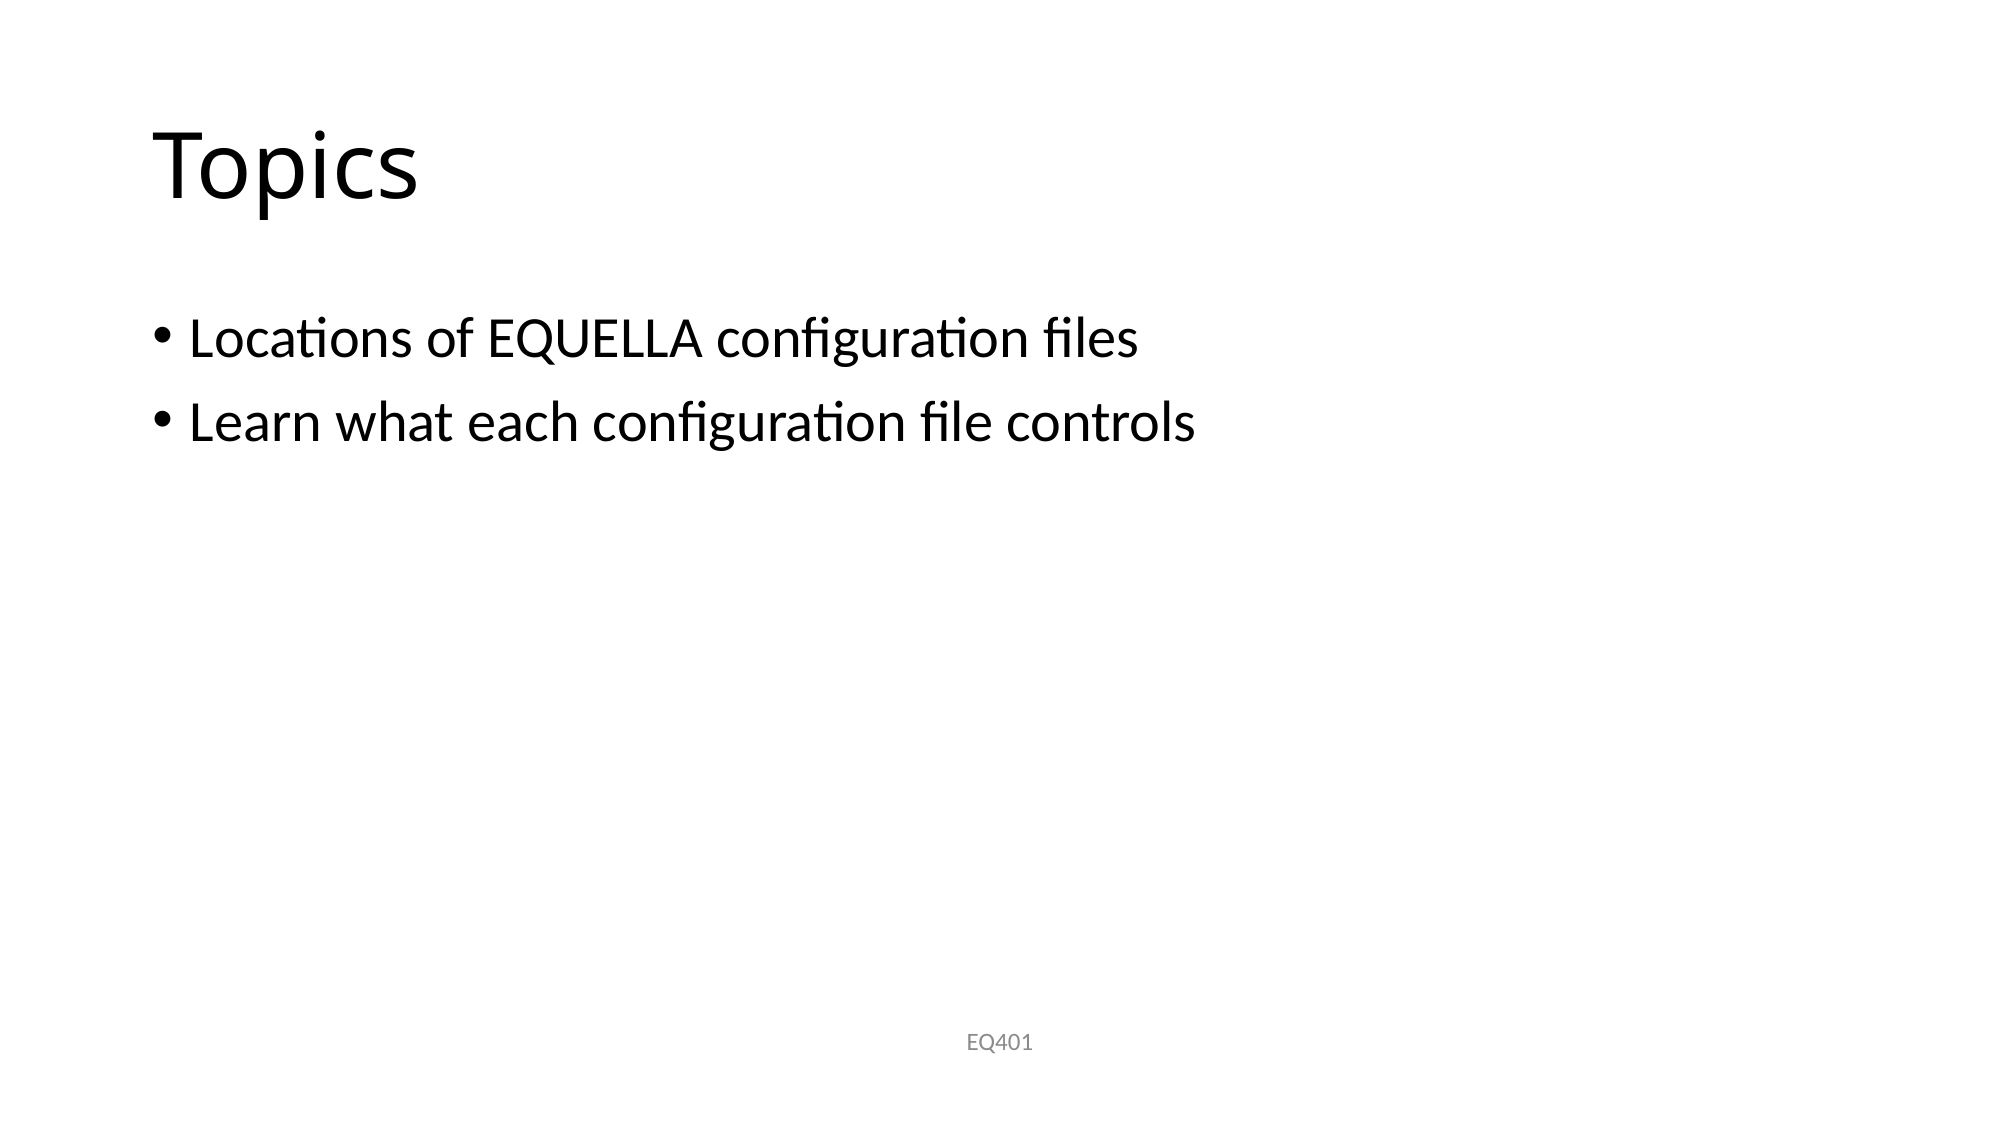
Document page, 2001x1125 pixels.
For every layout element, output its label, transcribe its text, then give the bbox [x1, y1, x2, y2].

title Topics [137, 59, 1863, 278]
footer EQ401 [762, 987, 1238, 1094]
list Locations of EQUELLA configuration files Learn what each configuration file controls [137, 299, 1863, 1014]
